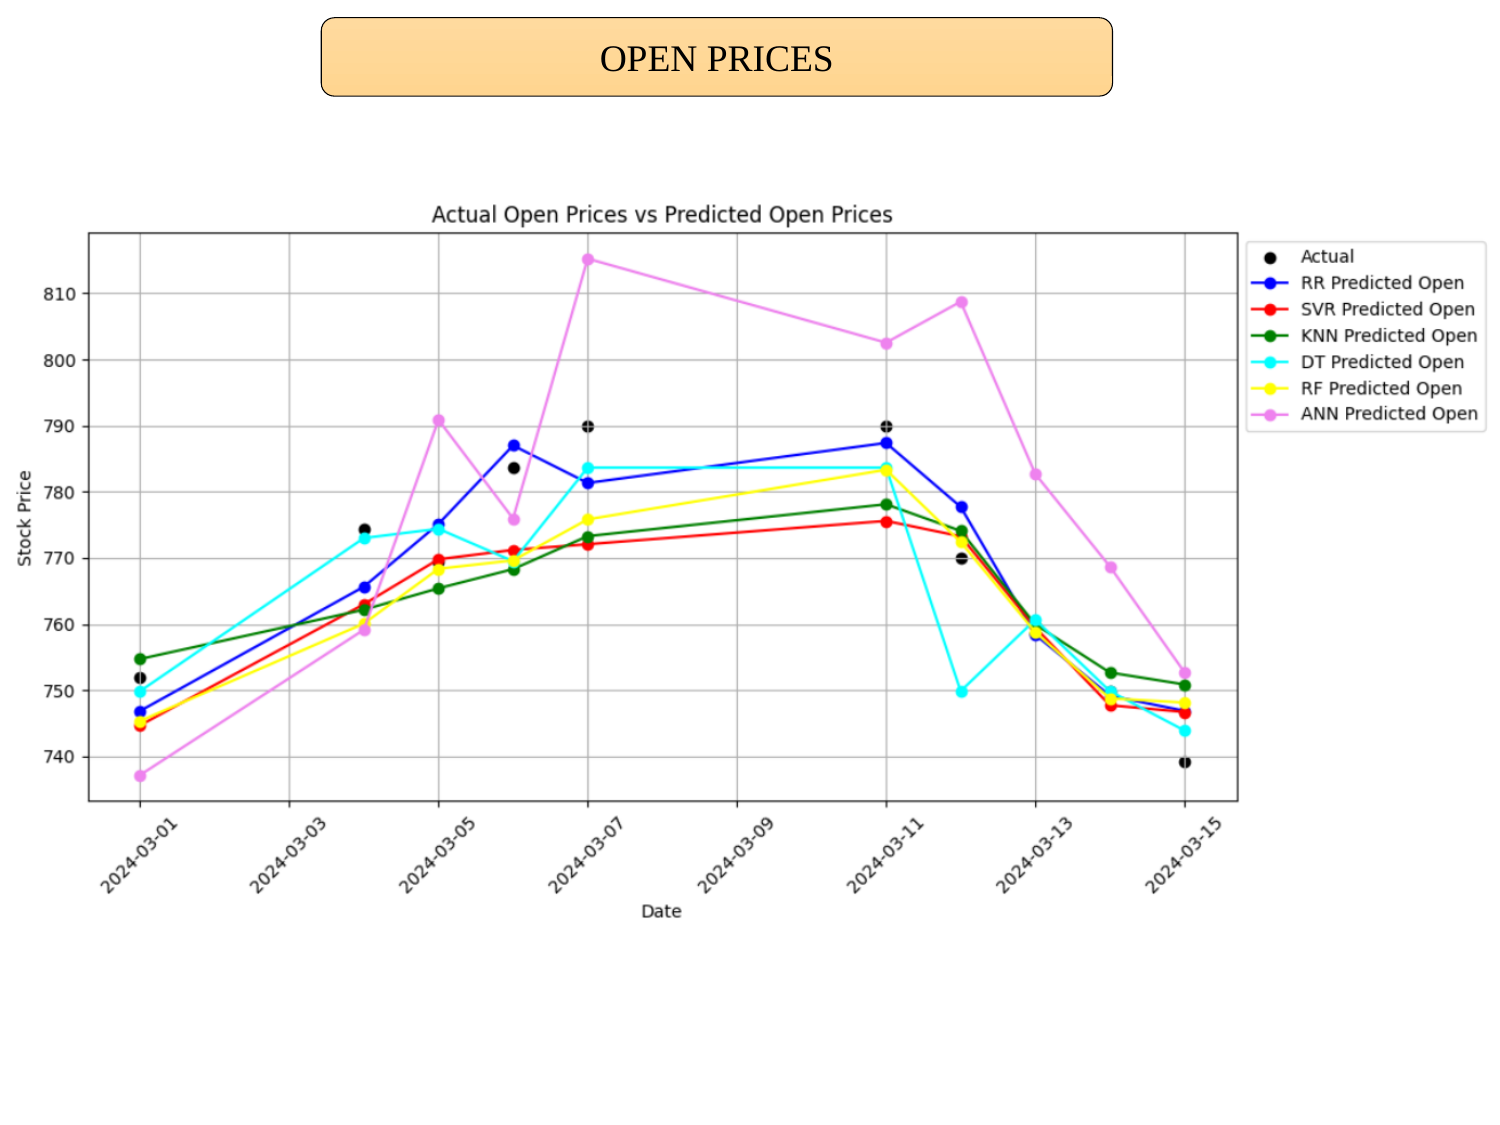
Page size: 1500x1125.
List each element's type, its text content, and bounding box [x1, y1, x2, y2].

text_box OPEN PRICES [320, 17, 1114, 97]
picture [0, 189, 1500, 936]
